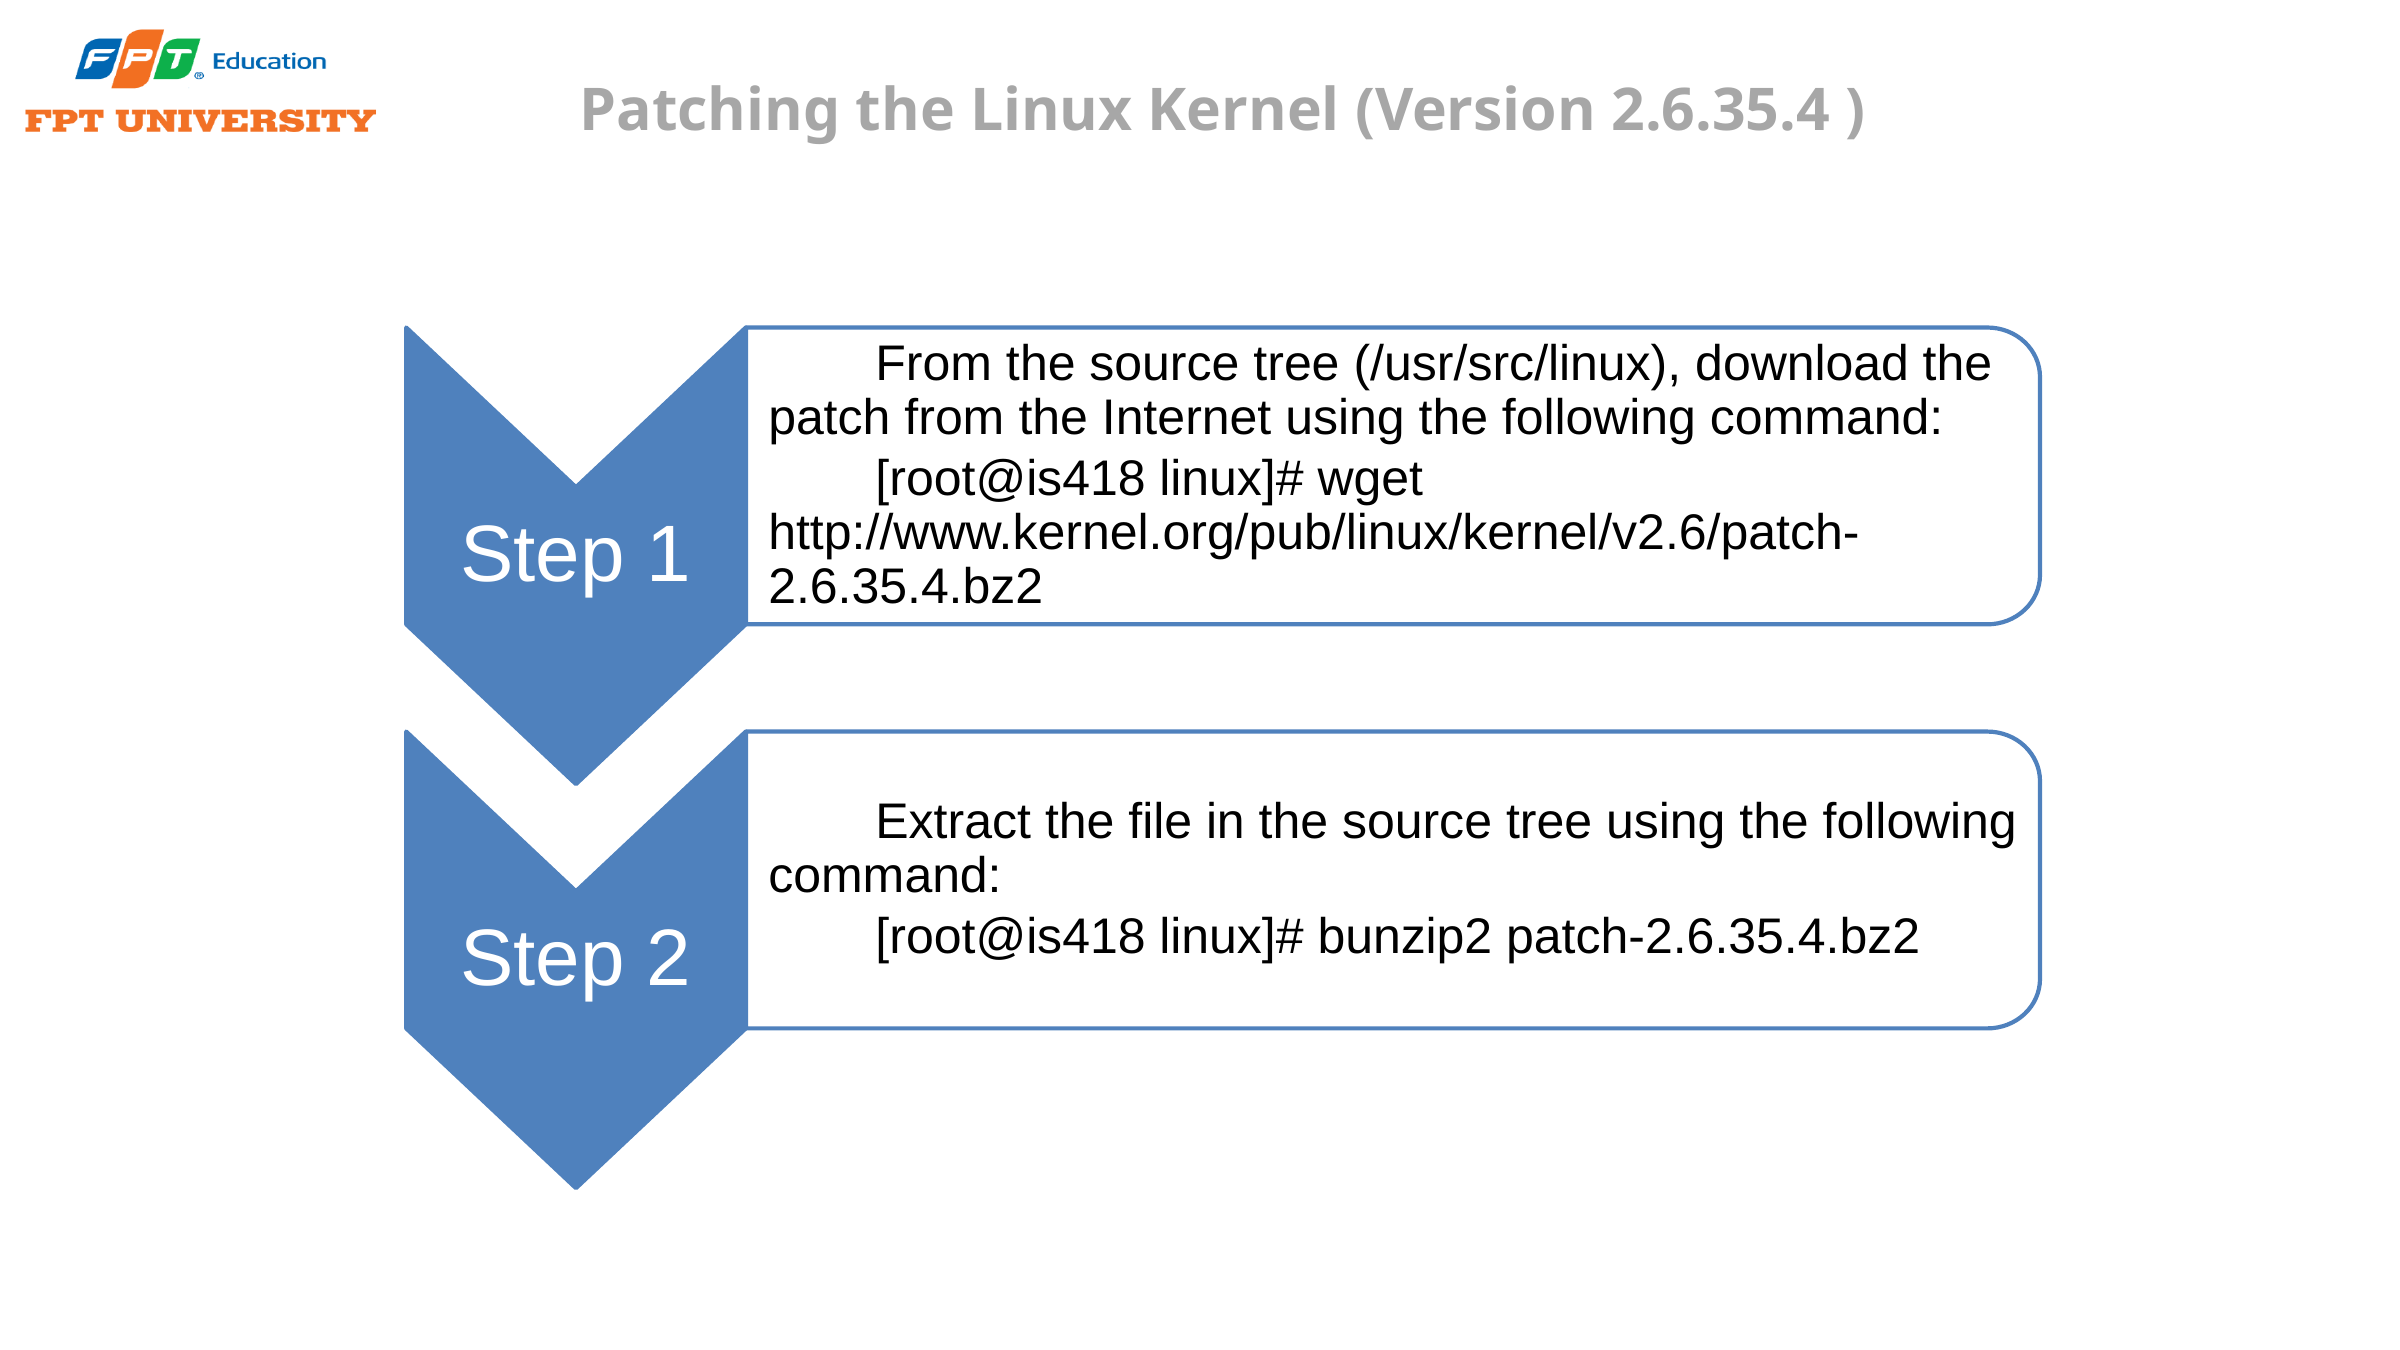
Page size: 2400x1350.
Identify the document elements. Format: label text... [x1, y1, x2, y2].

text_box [405, 327, 2041, 1189]
title Patching the Linux Kernel (Version 2.6.35.4 ) [405, 59, 2041, 155]
picture [0, 0, 389, 160]
